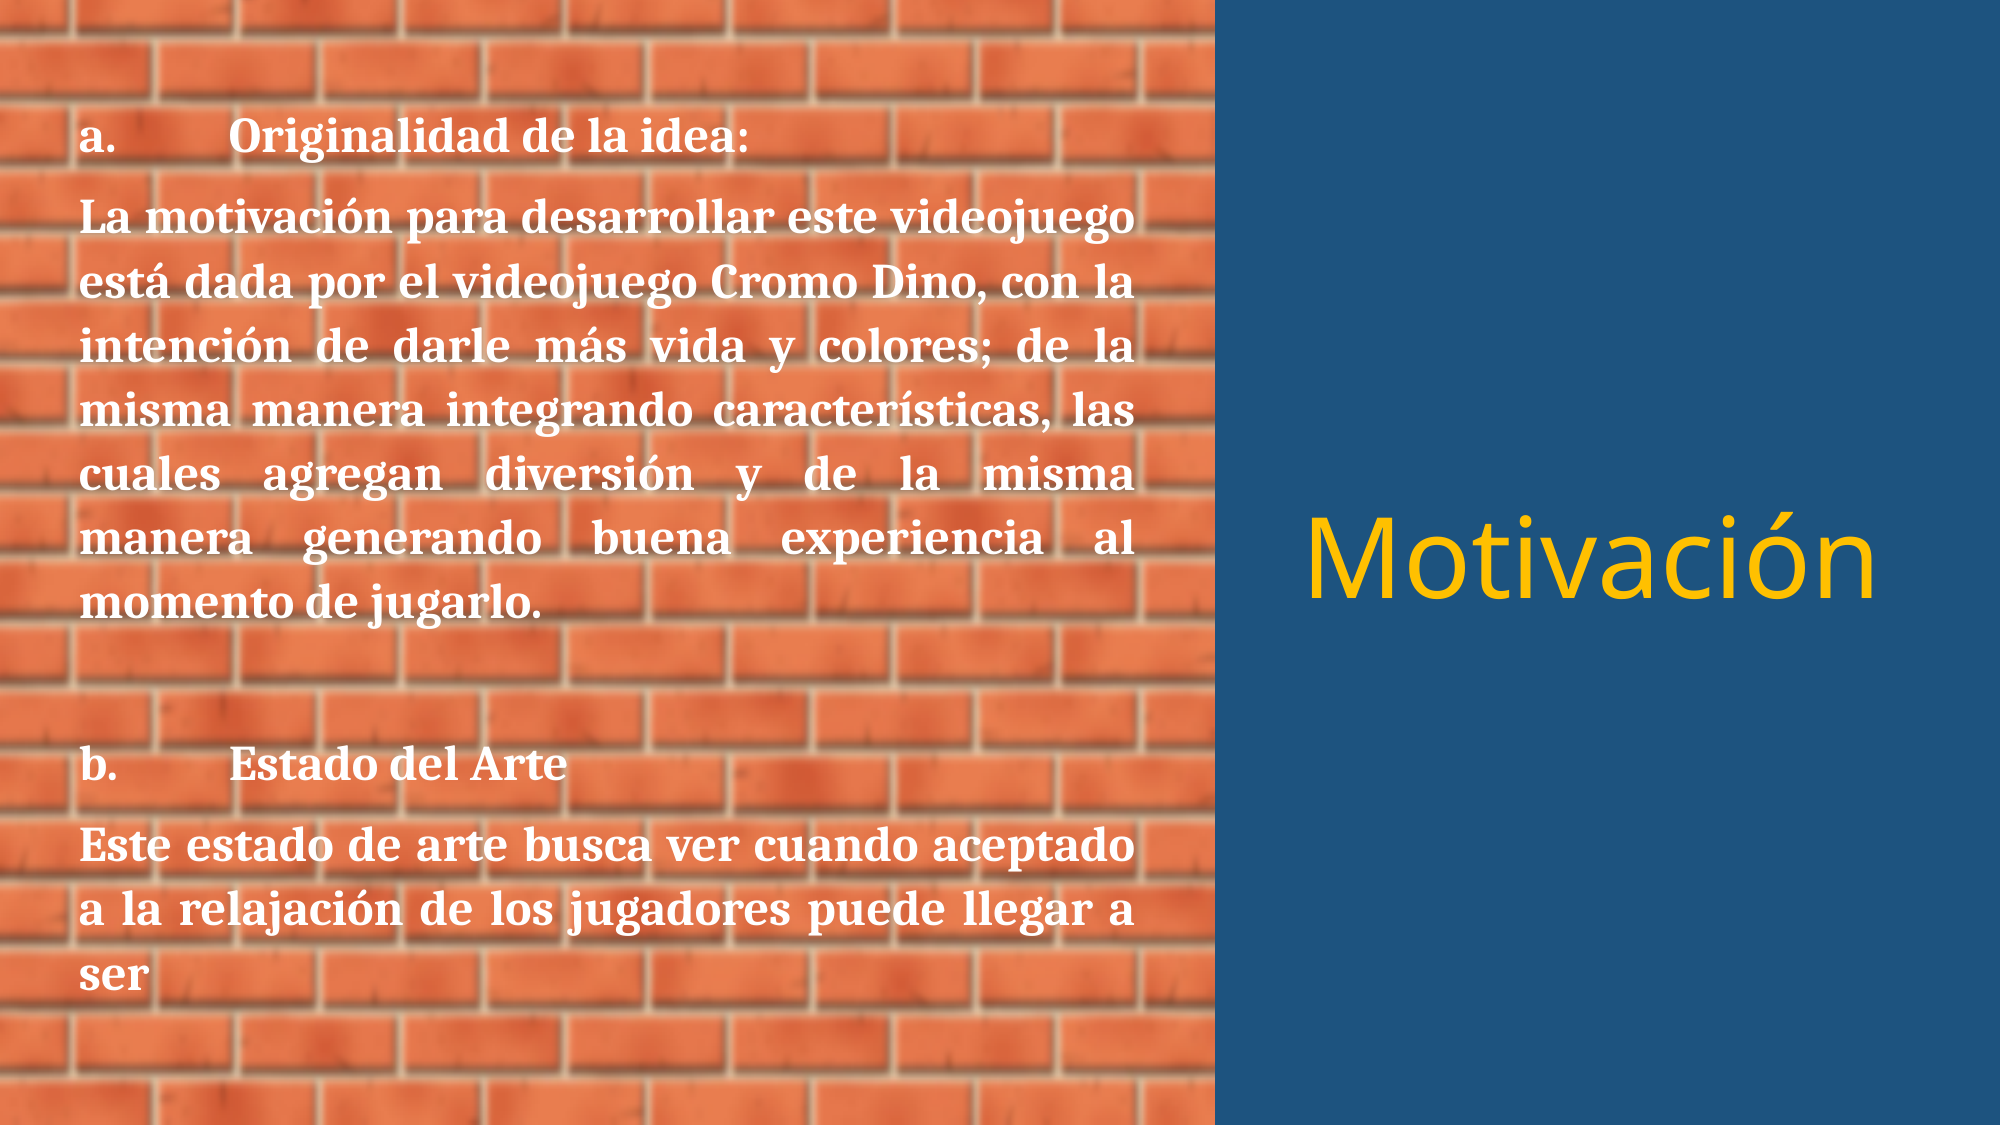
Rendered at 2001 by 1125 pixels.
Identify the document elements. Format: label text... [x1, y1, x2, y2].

text_box Motivación [1243, 479, 1969, 629]
picture [0, 0, 1215, 1125]
